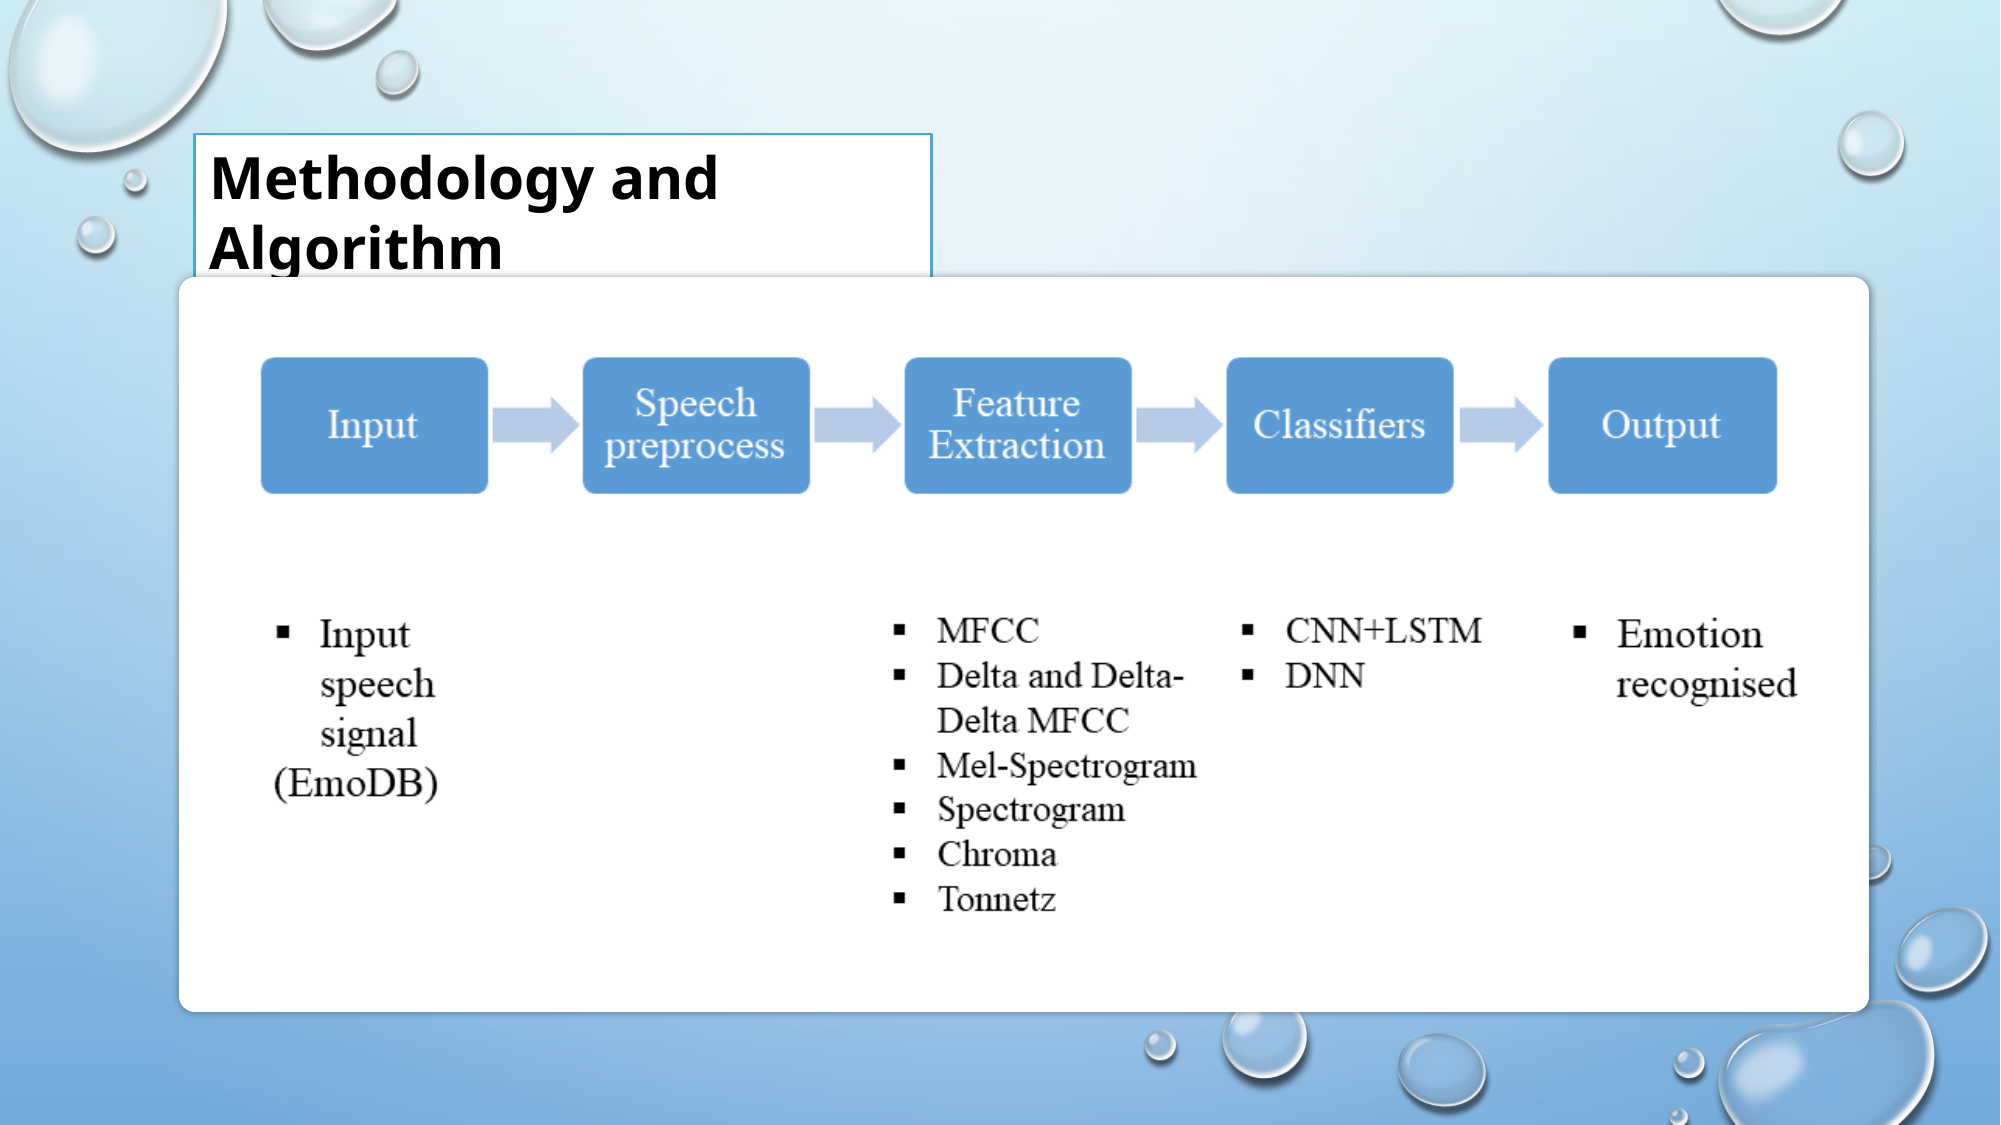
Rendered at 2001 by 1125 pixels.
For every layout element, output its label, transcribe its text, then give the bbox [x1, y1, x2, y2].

picture [0, 0, 2000, 1125]
text_box Methodology and Algorithm [193, 133, 933, 272]
